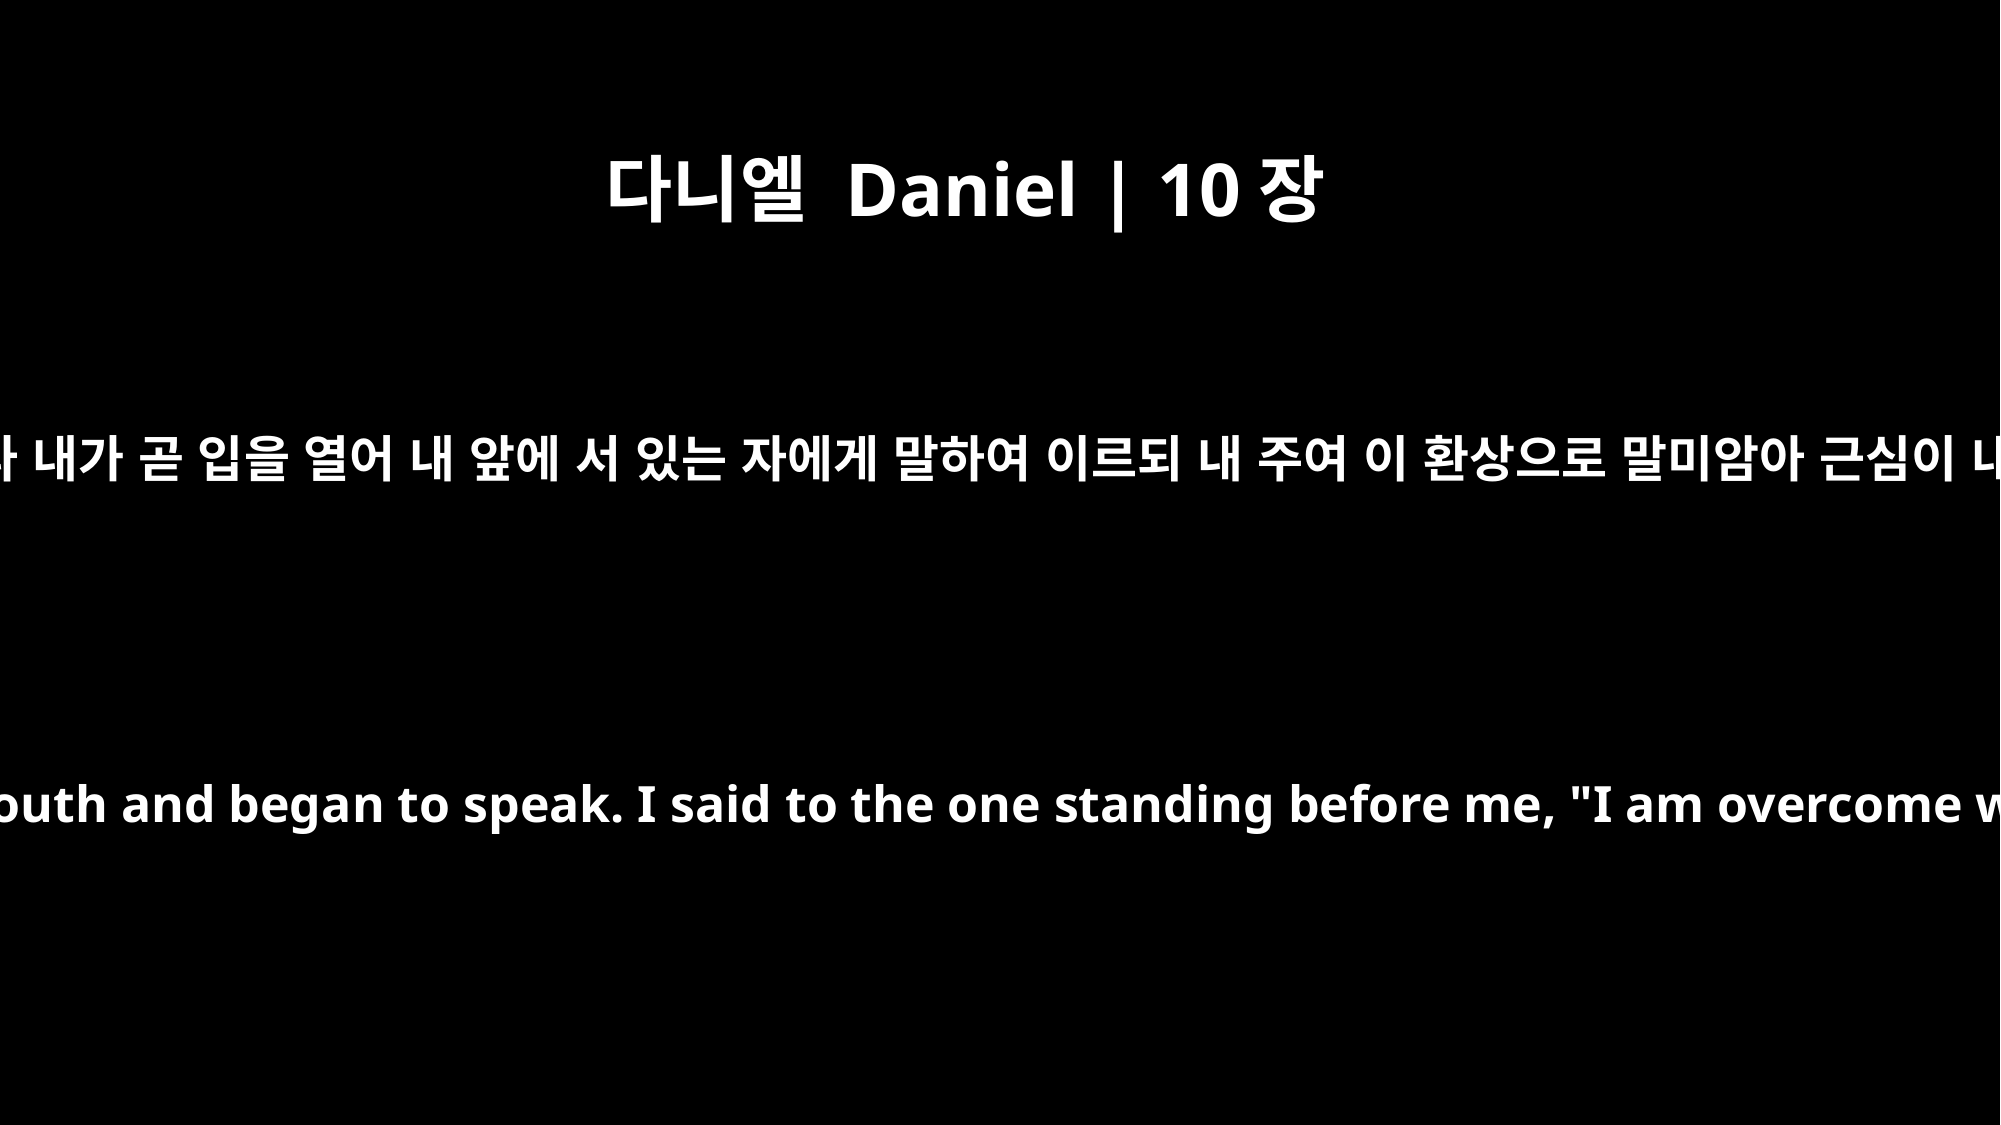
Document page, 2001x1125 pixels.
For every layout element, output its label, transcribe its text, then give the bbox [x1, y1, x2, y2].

text_box Then one who looked like a man touched my lips, and I opened my mouth and began to speak. I said to the one standing before me, "I am overcome with anguish because of the vision, my lord, and I am helpless. [0, 764, 2000, 840]
text_box 16 인자와 같은 이가 있어 내 입술을 만진지라 내가 곧 입을 열어 내 앞에 서 있는 자에게 말하여 이르되 내 주여 이 환상으로 말미암아 근심이 내게 더하므로 내가 힘이 없어졌나이다 [0, 359, 2000, 495]
text_box 다니엘 Daniel | 10장 [591, 136, 1341, 239]
